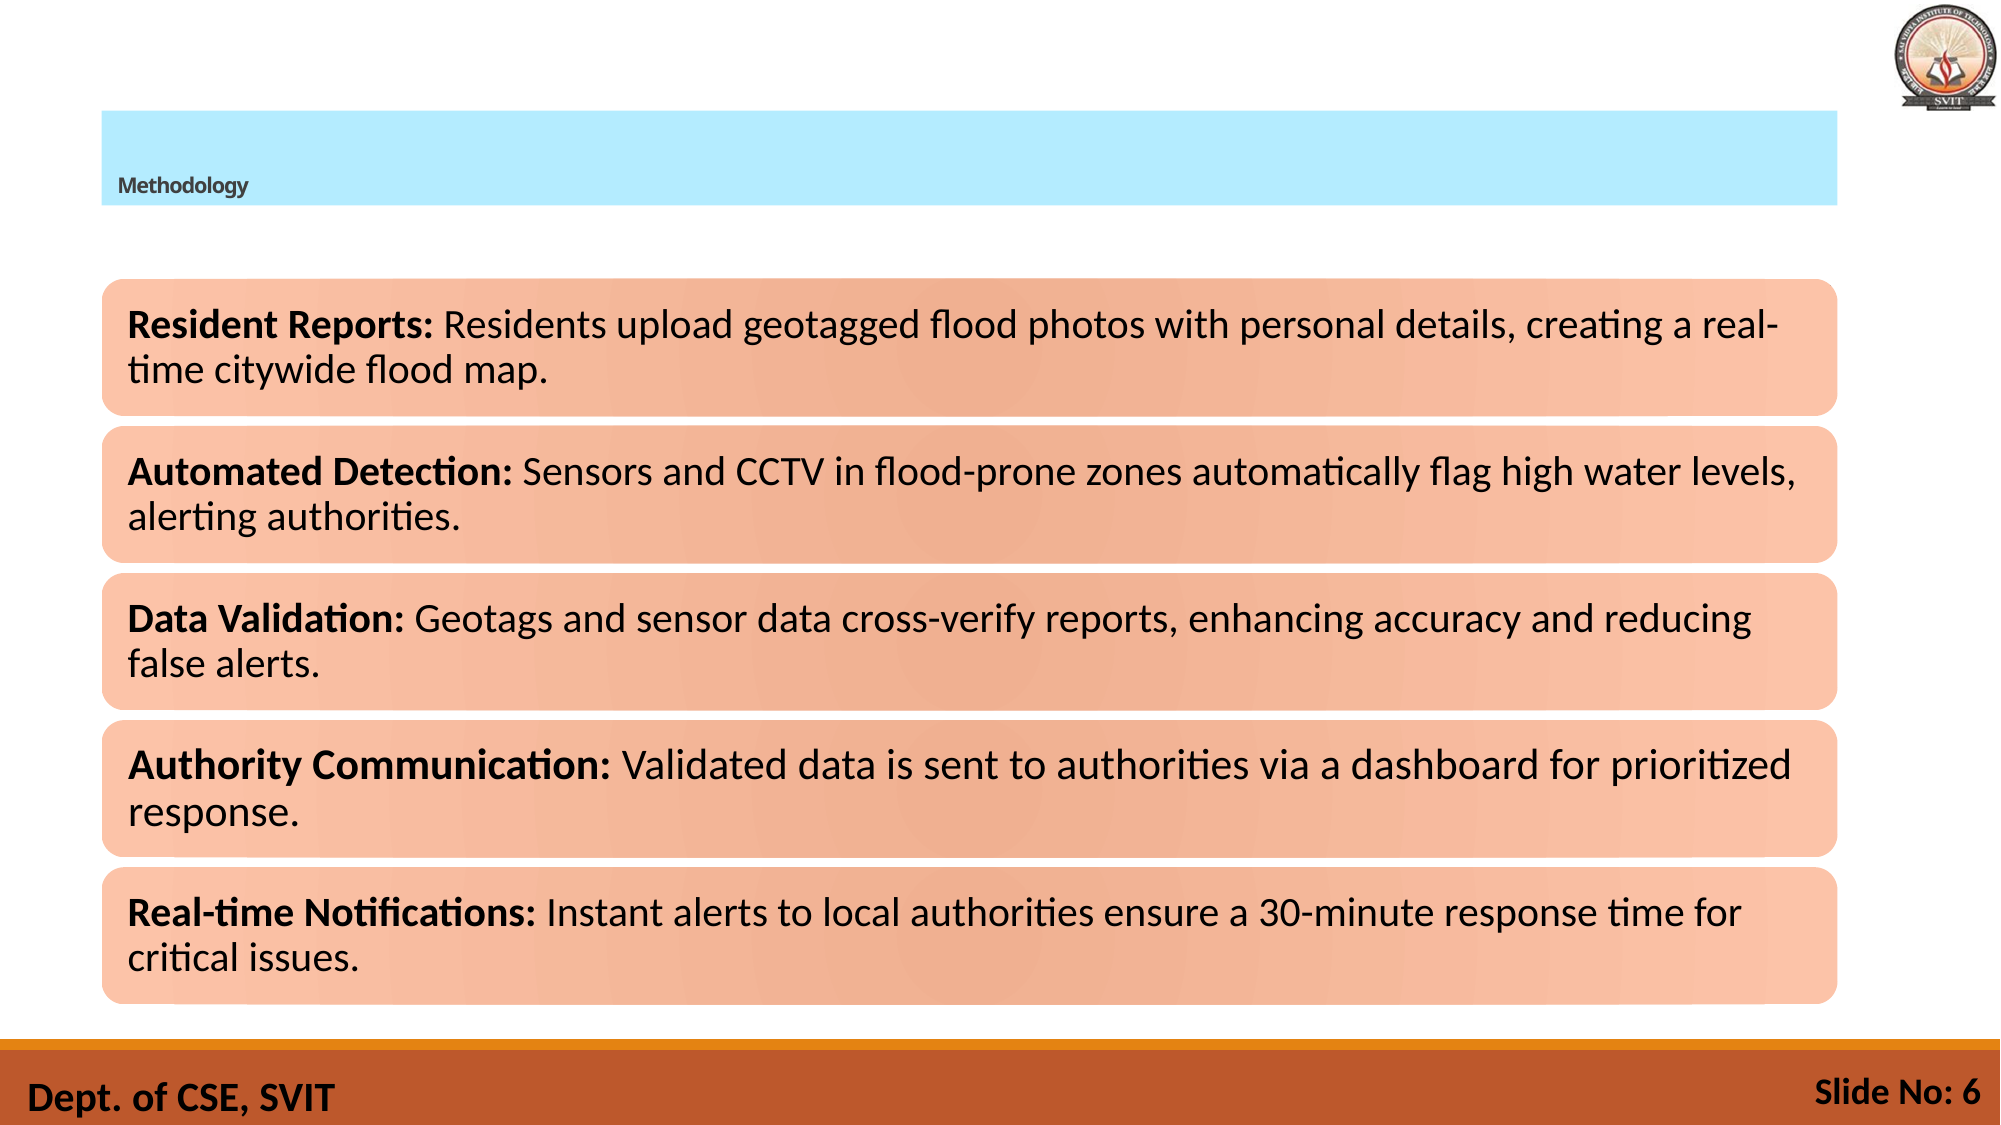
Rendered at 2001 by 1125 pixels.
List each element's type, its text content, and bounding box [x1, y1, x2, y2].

text_box Dept. of CSE, SVIT [12, 1062, 463, 1125]
text_box Slide No: 6 [1800, 1059, 2000, 1120]
picture [1893, 3, 1998, 112]
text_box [101, 268, 1838, 1015]
title Methodology [101, 110, 1838, 206]
